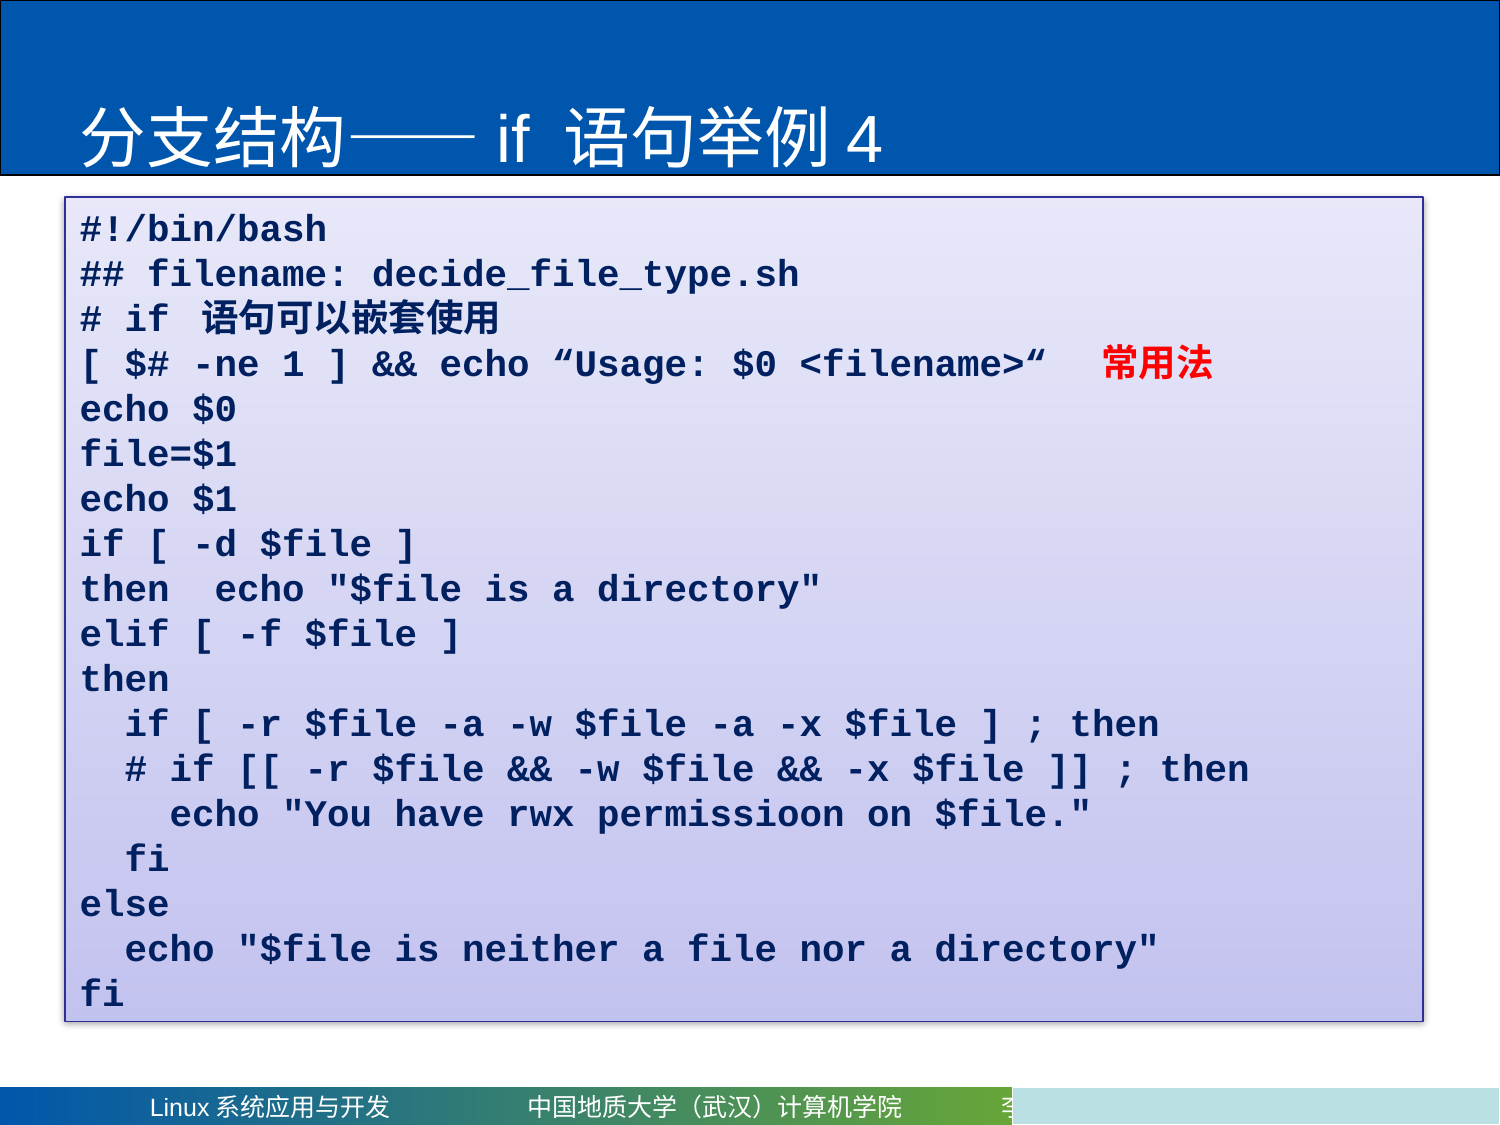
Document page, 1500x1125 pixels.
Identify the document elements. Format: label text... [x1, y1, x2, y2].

title 分支结构——if 语句举例4 [64, 42, 1415, 195]
text_box #!/bin/bash ## filename: decide_file_type.sh # if 语句可以嵌套使用 [ $# -ne 1 ] && echo “Usage: $0 <filename>“ 常用法 echo $0 file=$1 echo $1 if [ -d $file ] then echo "$file is a directory" elif [ -f $file ] then if [ -r $file -a -w $file -a -x $file ] ; then # if [[ -r $file && -w $file && -x $file ]] ; then echo "You have rwx permissioon on $file." fi else echo "$file is neither a file nor a directory" fi [64, 196, 1424, 1022]
